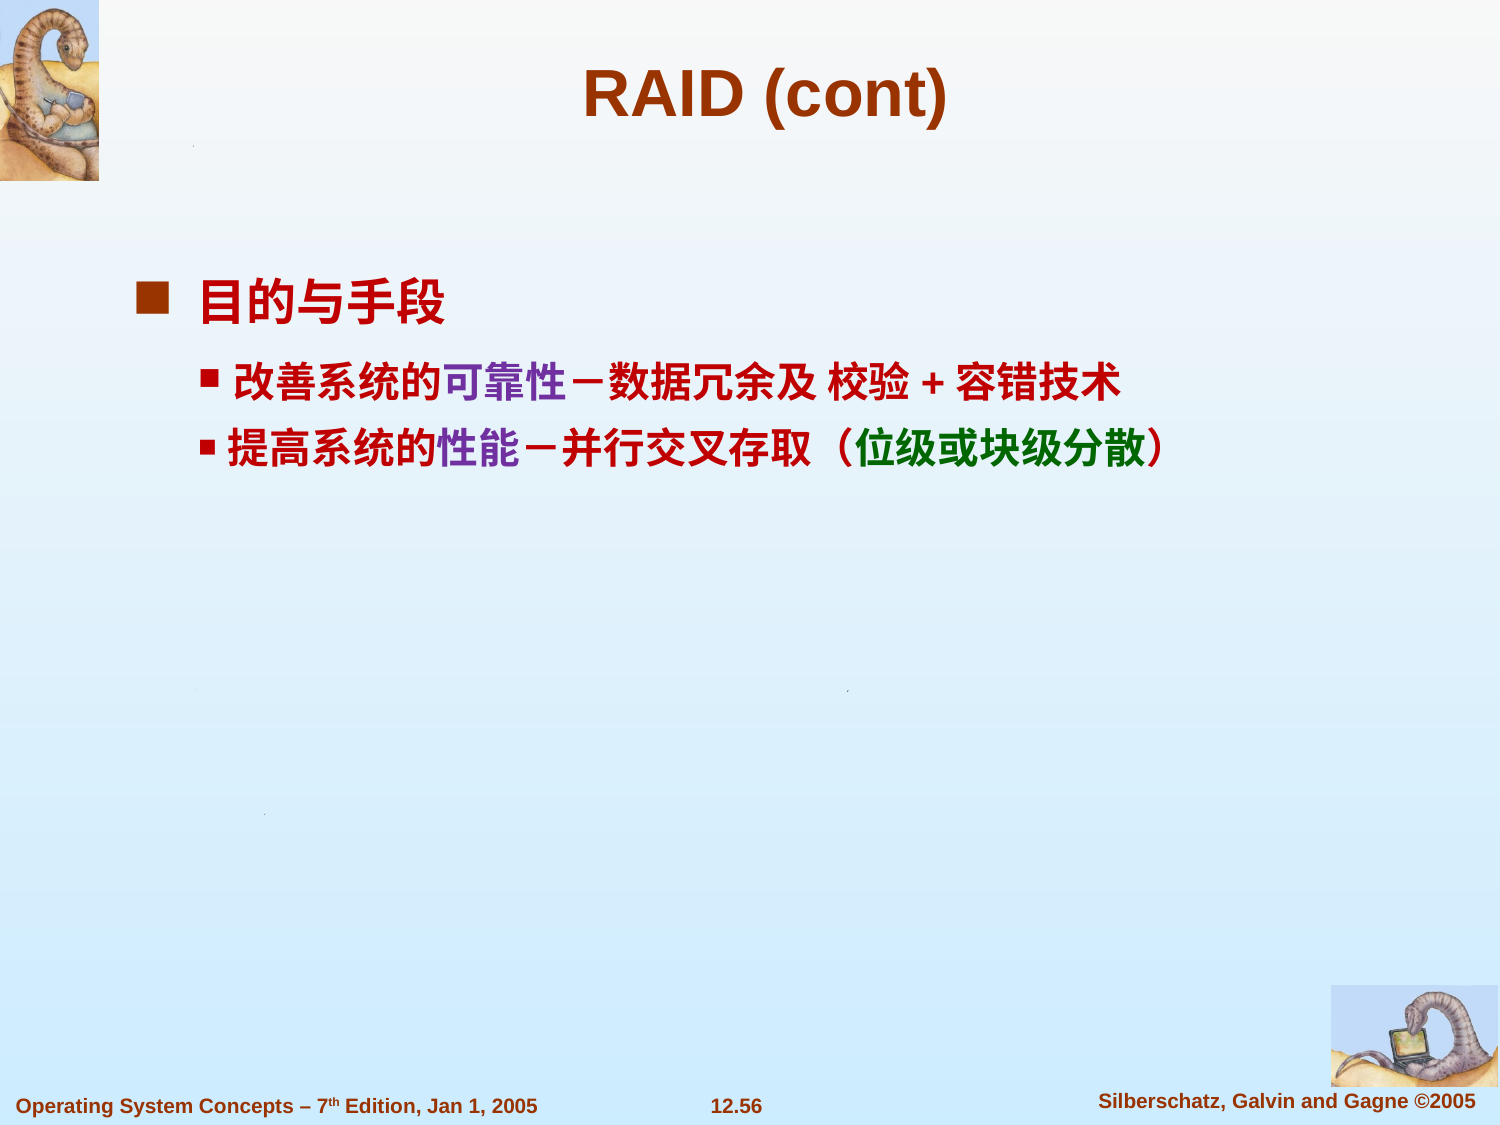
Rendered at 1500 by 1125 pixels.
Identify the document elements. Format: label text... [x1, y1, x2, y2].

list 目的与手段 ￭ 改善系统的可靠性－数据冗余及 校验+容错技术 ￭ 提高系统的性能－并行交叉存取（位级或块级分散） [125, 262, 1400, 1038]
title RAID (cont) [112, 37, 1438, 138]
picture [0, 0, 99, 181]
picture [1331, 985, 1498, 1087]
